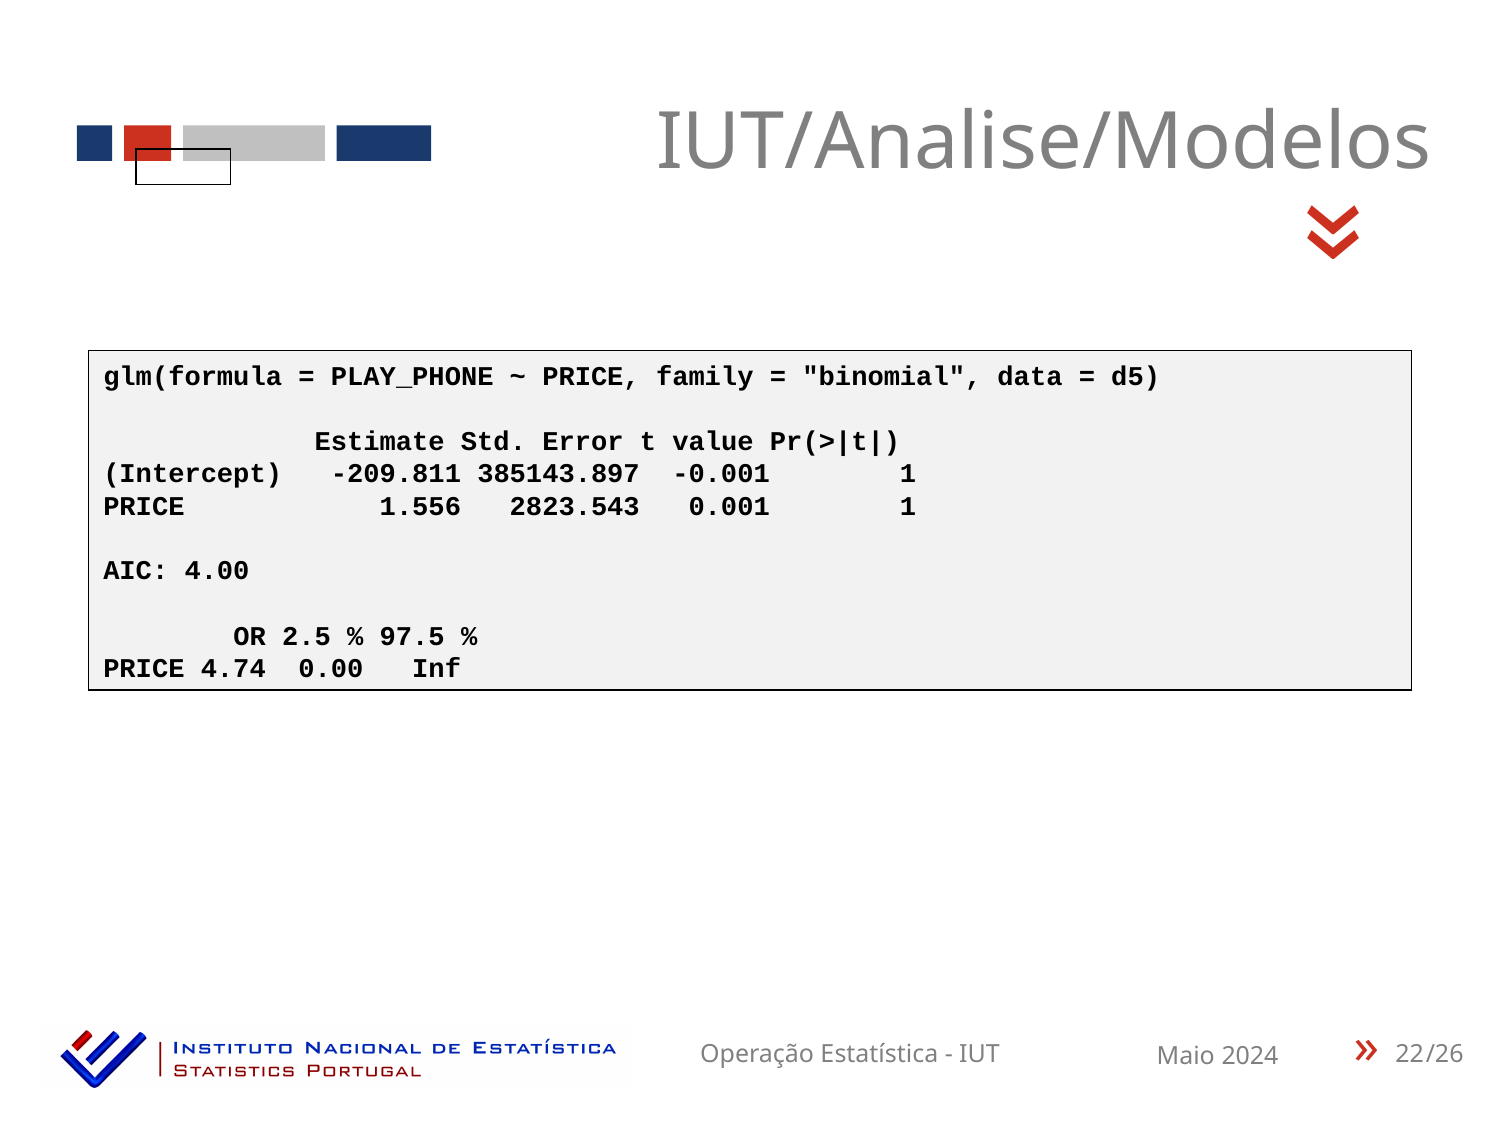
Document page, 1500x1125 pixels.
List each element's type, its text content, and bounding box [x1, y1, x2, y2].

picture [41, 1023, 638, 1093]
text_box glm(formula = PLAY_PHONE ~ PRICE, family = "binomial", data = d5) Estimate Std. Error t value Pr(>|t|) (Intercept) -209.811 385143.897 -0.001 1 PRICE 1.556 2823.543 0.001 1 AIC: 4.00 OR 2.5 % 97.5 % PRICE 4.74 0.00 Inf [88, 350, 1412, 691]
text_box 22 [1380, 1029, 1447, 1075]
text_box IUT/Analise/Modelos [454, 66, 1447, 207]
text_box « [1234, 207, 1400, 280]
